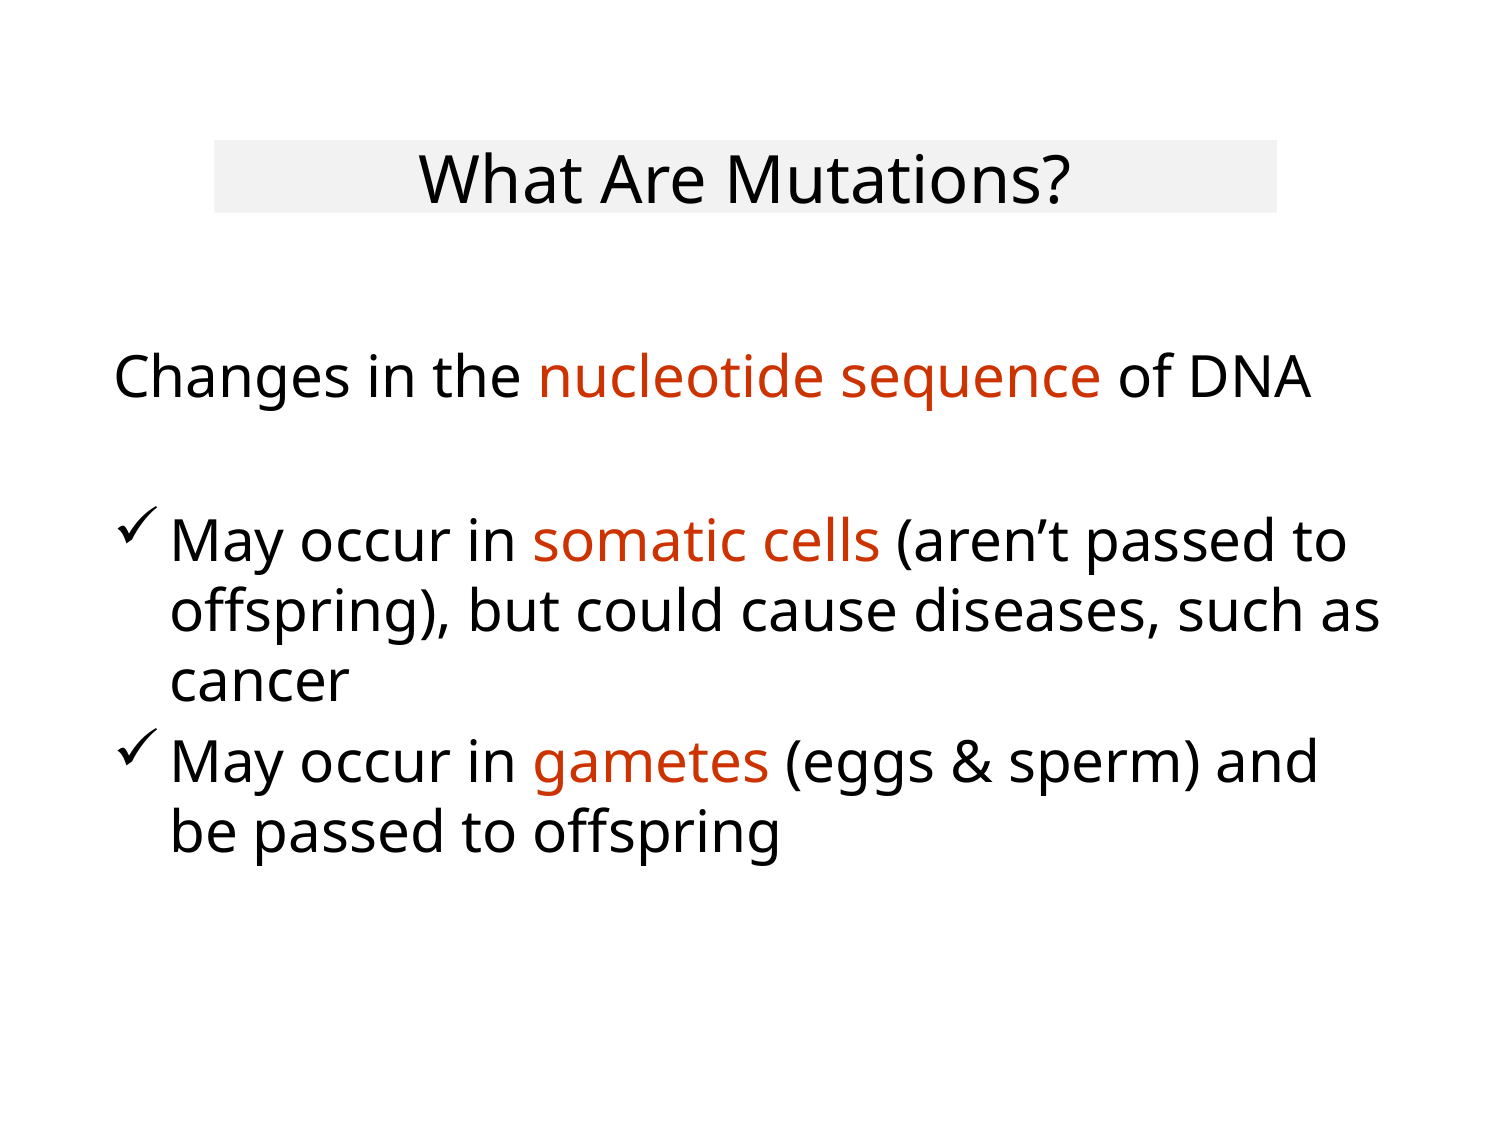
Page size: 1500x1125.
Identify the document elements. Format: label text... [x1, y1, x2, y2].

list Changes in the nucleotide sequence of DNA May occur in somatic cells (aren’t passed to offspring), but could cause diseases, such as cancer May occur in gametes (eggs & sperm) and be passed to offspring [97, 331, 1397, 864]
title What Are Mutations? [214, 139, 1278, 213]
